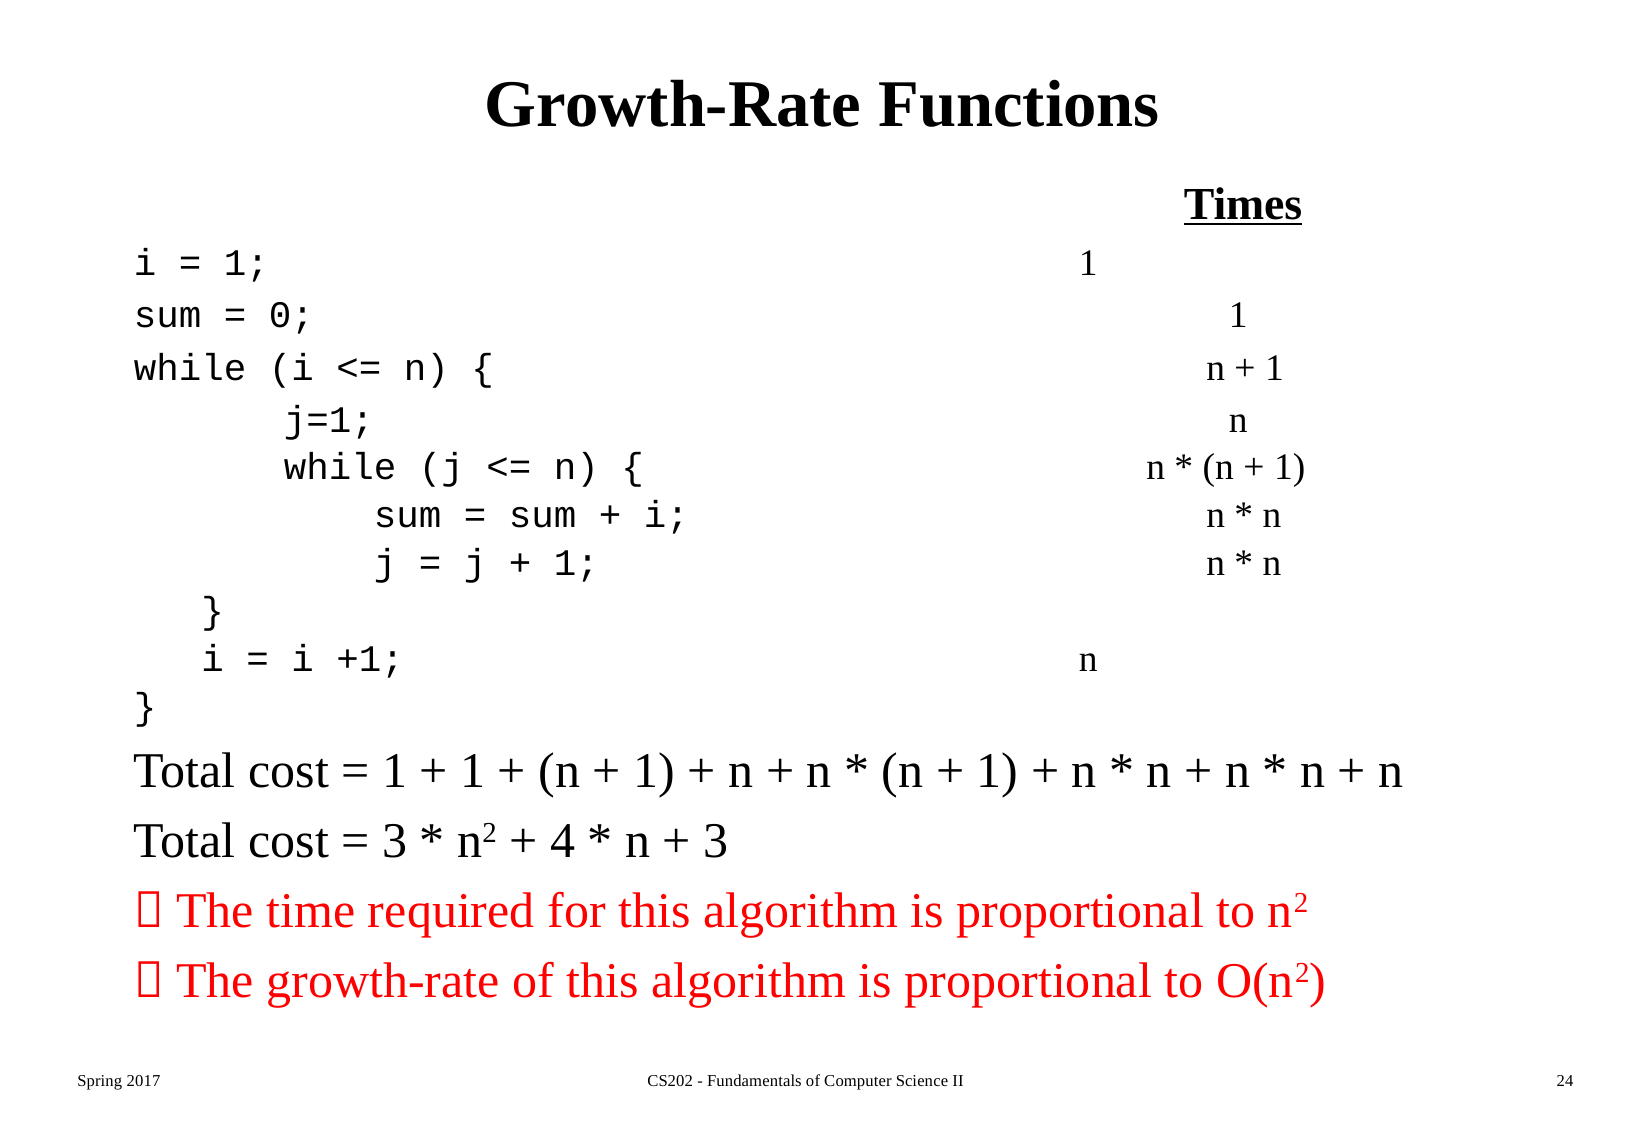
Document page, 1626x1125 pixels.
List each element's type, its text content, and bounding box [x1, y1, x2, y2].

slide_number Spring 2017 [62, 1063, 402, 1101]
title Growth-Rate Functions [62, 24, 1600, 175]
footer CS202 - Fundamentals of Computer Science II [500, 1063, 1111, 1101]
list Times i = 1; 1 sum = 0; 1 while (i <= n) { n + 1 j=1; n while (j <= n) { n * (n + 1) sum = sum + i; n * n j = j + 1; n * n } i = i +1; n } Total cost = 1 + 1 + (n + 1) + n + n * (n + 1) + n * n + n * n + n Total cost = 3 * n2 + 4 * n + 3  The time required for this algorithm is proportional to n2  The growth-rate of this algorithm is proportional to O(n2) [62, 162, 1588, 1063]
slide_number 24 [1249, 1062, 1589, 1101]
